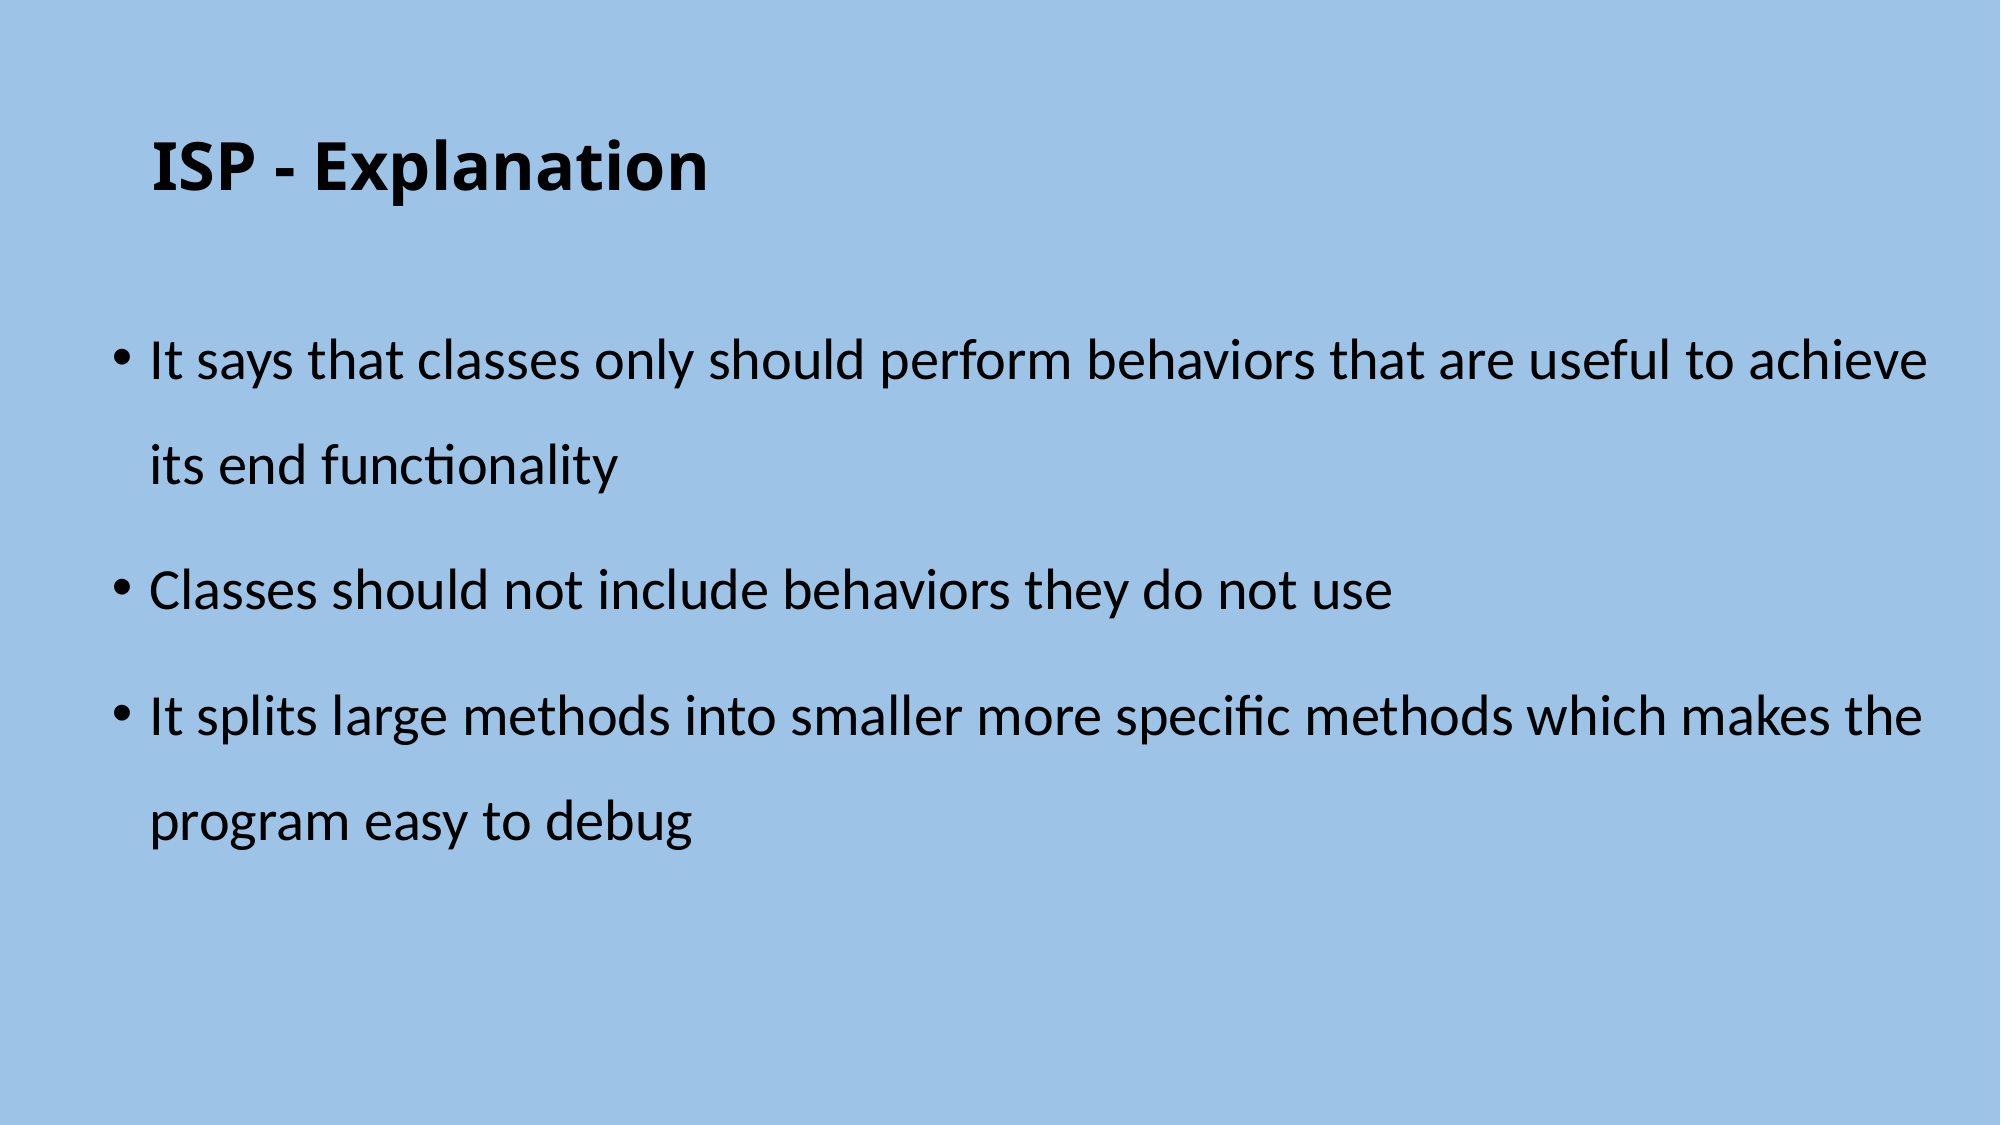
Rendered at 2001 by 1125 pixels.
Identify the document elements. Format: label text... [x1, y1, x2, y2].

title ISP - Explanation [137, 59, 1863, 278]
list It says that classes only should perform behaviors that are useful to achieve its end functionality Classes should not include behaviors they do not use It splits large methods into smaller more specific methods which makes the program easy to debug [96, 278, 1975, 1066]
